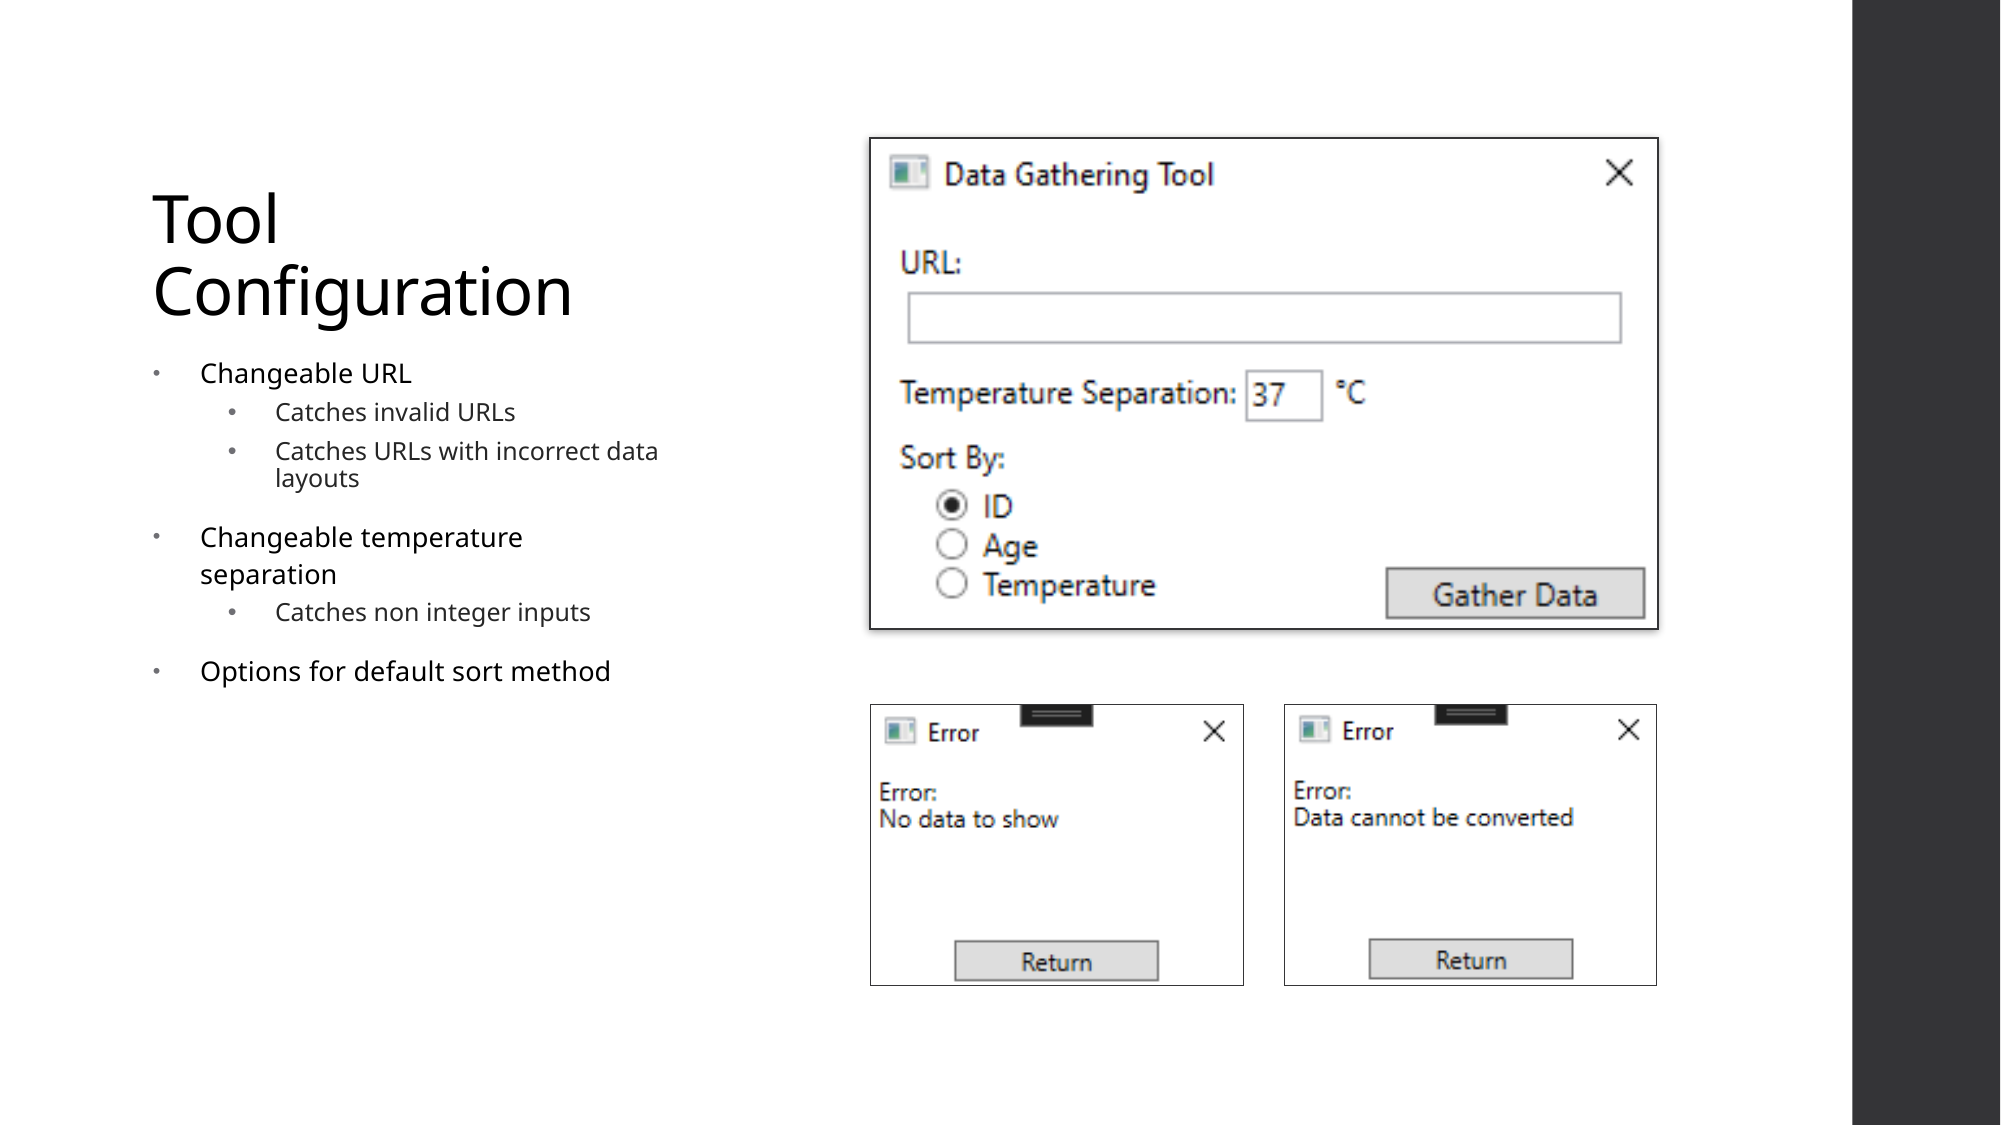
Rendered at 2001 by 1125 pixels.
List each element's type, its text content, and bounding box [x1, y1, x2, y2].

picture [1283, 704, 1658, 987]
picture [870, 704, 1244, 987]
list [870, 138, 1658, 628]
list Changeable URL Catches invalid URLs Catches URLs with incorrect data layouts Changeable temperature separation Catches non integer inputs Options for default sort method [138, 344, 682, 970]
title Tool Configuration [138, 75, 682, 338]
